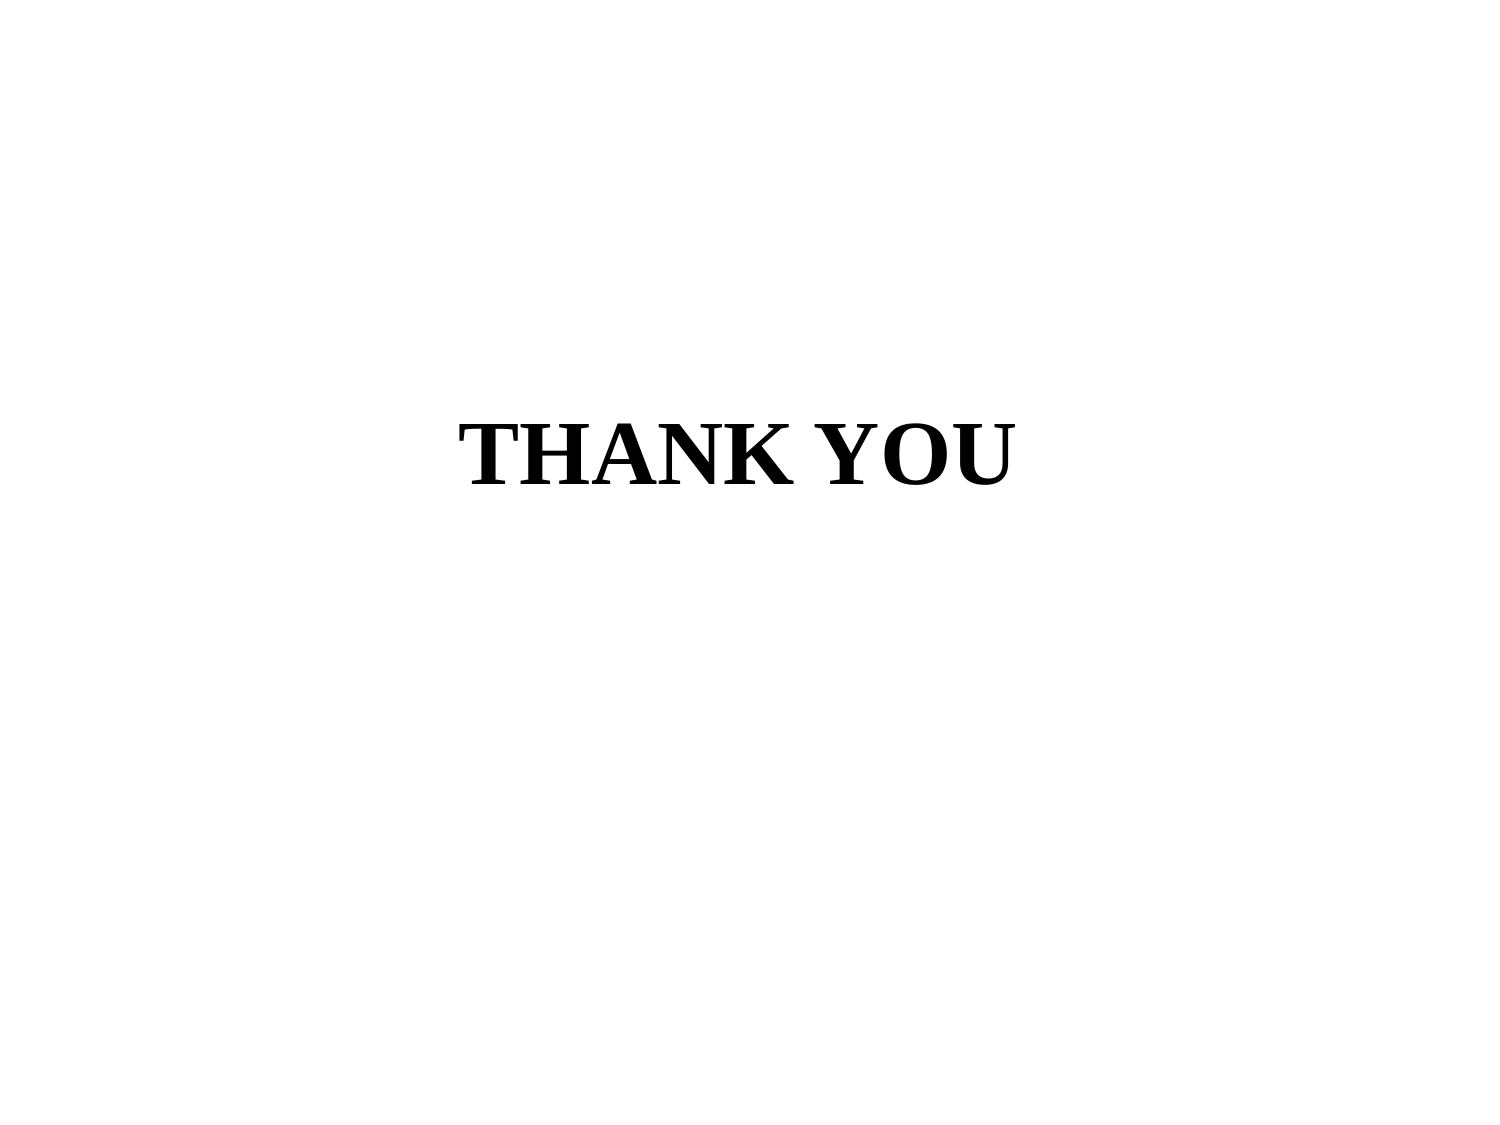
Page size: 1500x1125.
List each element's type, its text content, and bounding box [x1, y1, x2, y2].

list THANK YOU [75, 385, 1425, 1005]
